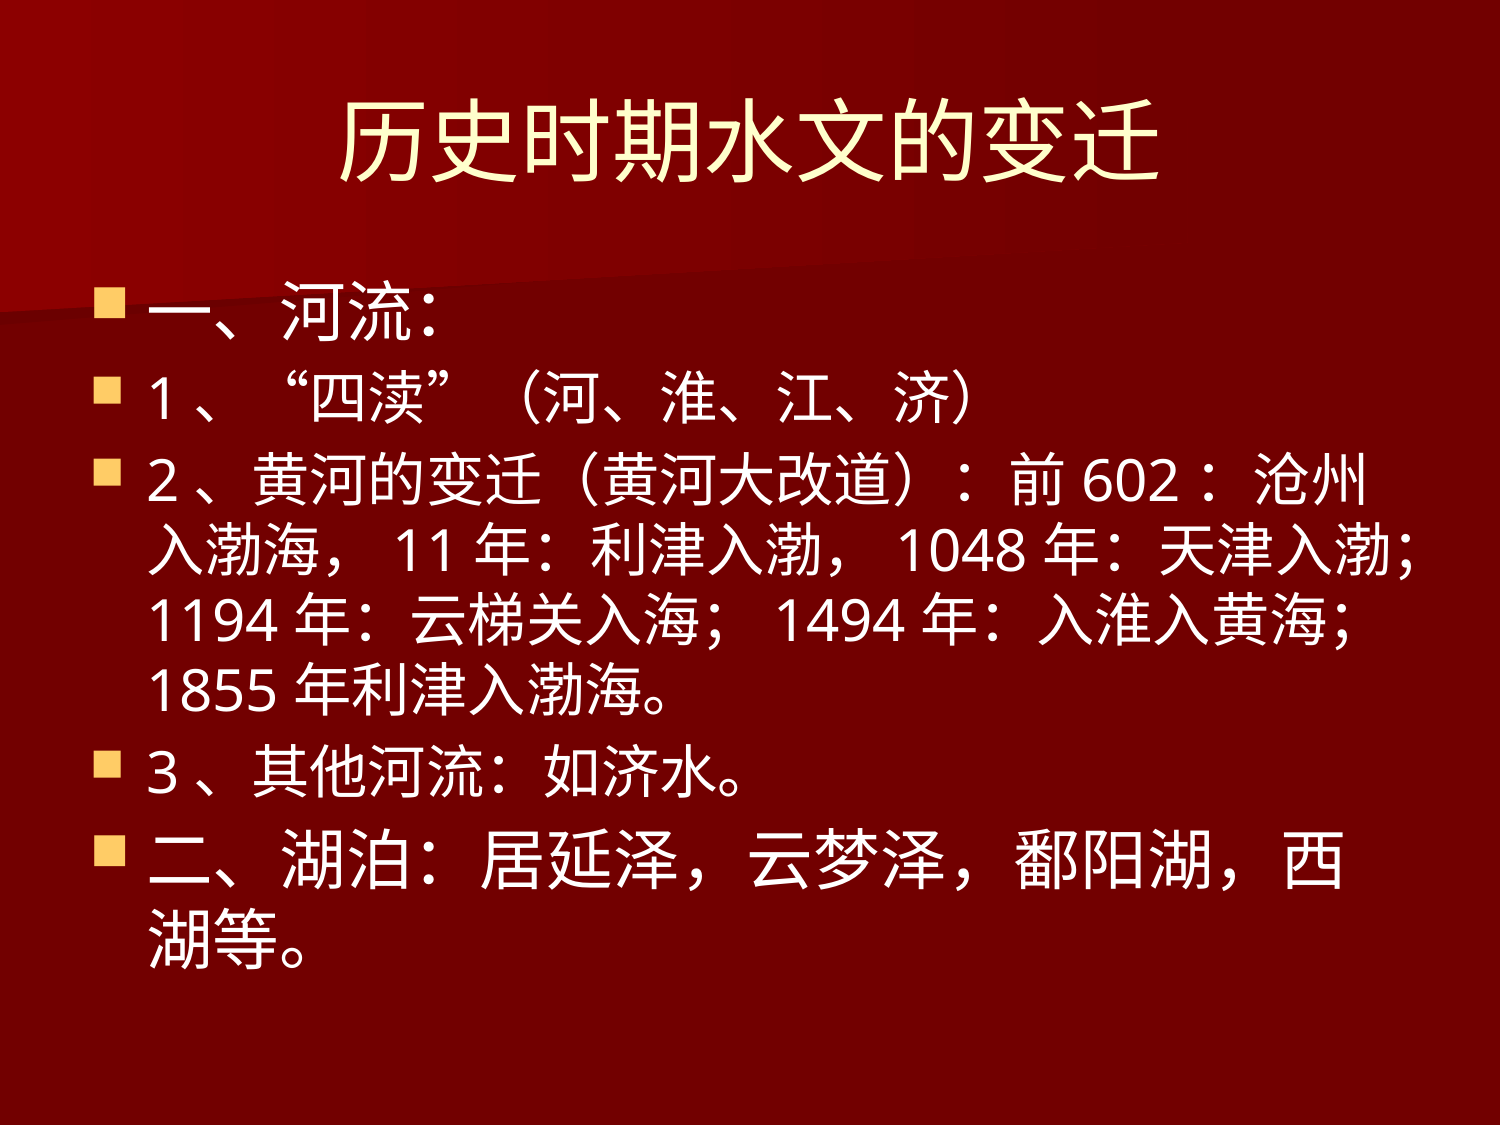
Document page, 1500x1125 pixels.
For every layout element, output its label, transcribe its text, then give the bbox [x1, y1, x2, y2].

title 历史时期水文的变迁 [74, 44, 1426, 233]
list 一、河流： 1、“四渎”（河、淮、江、济） 2、黄河的变迁（黄河大改道）：前602：沧州入渤海，11年：利津入渤，1048年：天津入渤；1194年：云梯关入海；1494年：入淮入黄海；1855年利津入渤海。 3、其他河流：如济水。 二、湖泊：居延泽，云梦泽，鄱阳湖，西湖等。 [74, 262, 1426, 1001]
